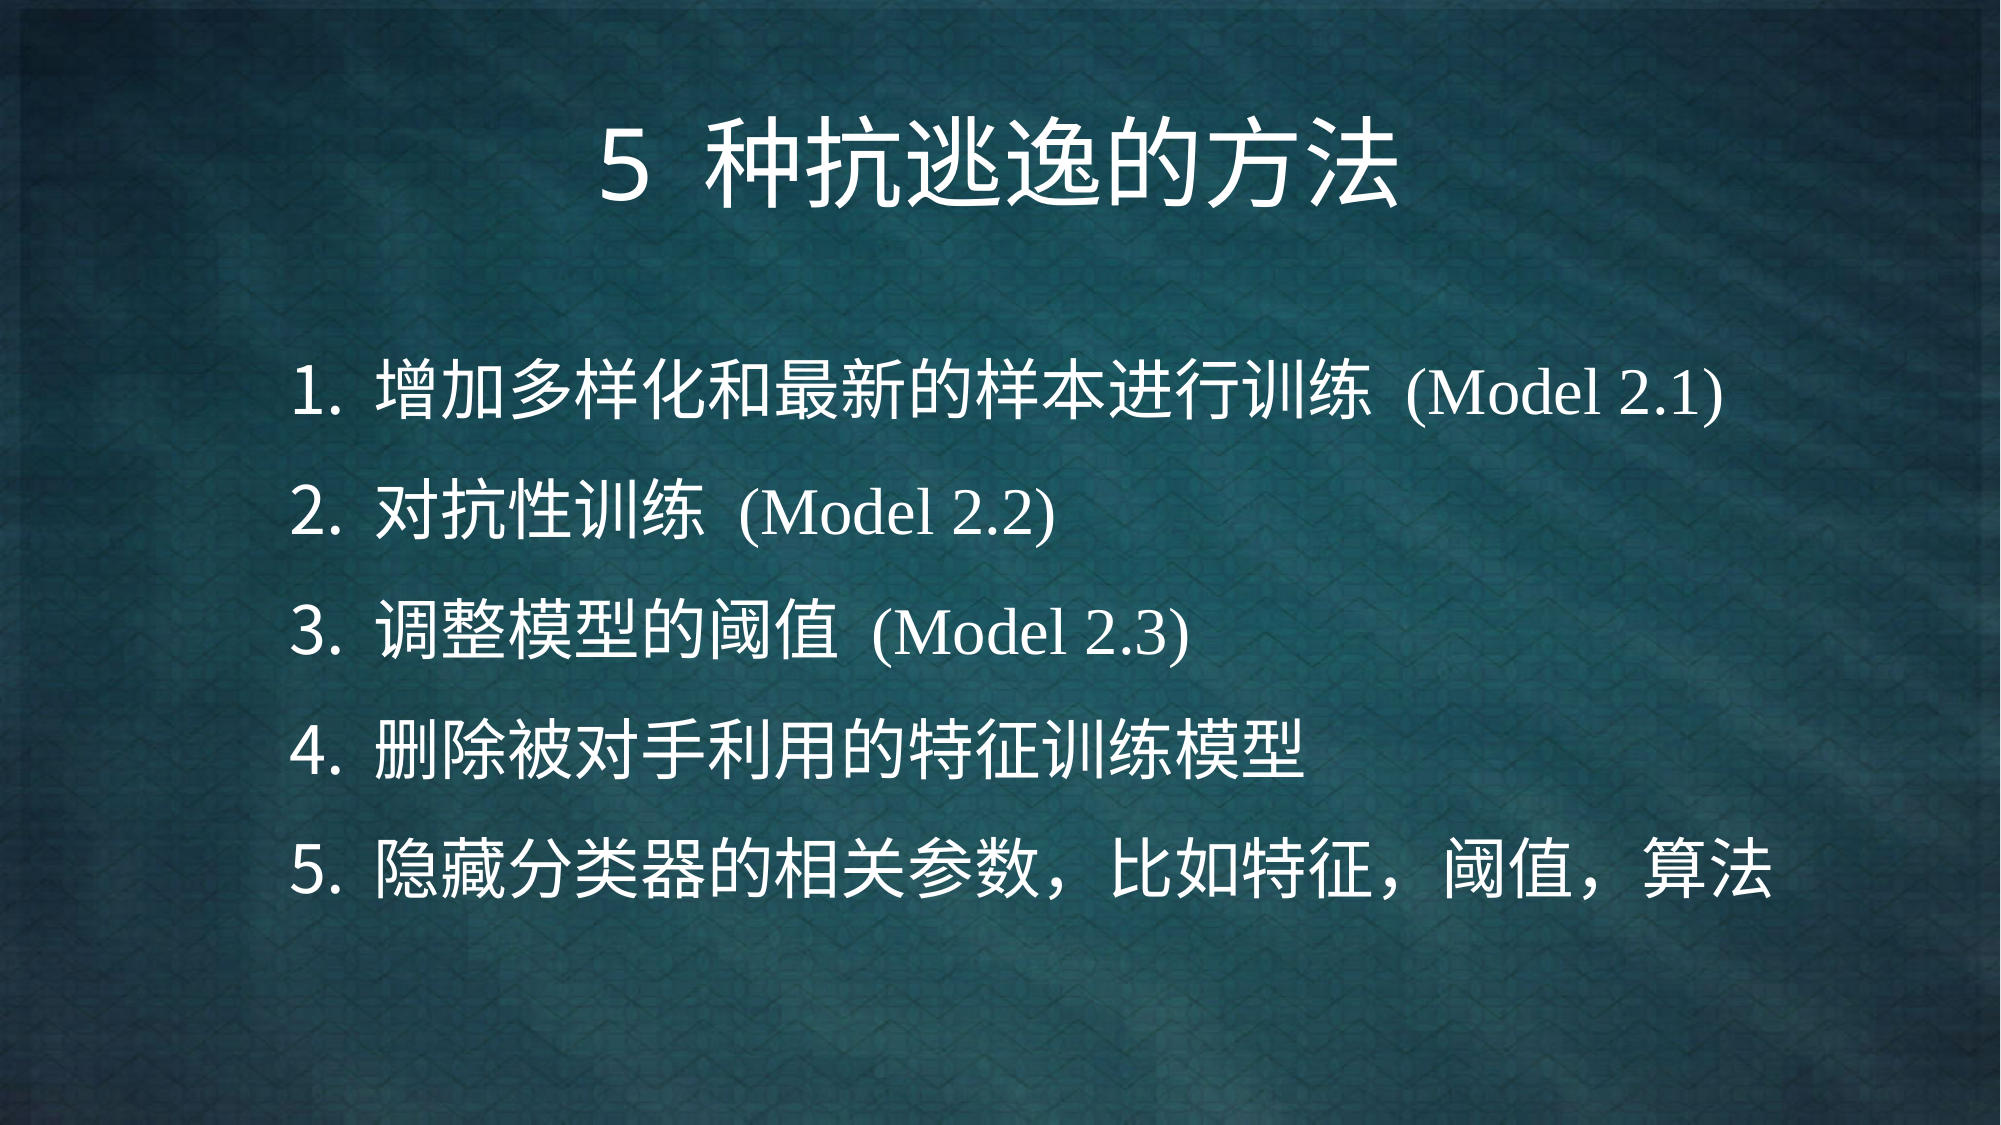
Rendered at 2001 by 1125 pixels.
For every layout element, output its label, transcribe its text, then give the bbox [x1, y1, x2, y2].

text_box 增加多样化和最新的样本进行训练 (Model 2.1) 对抗性训练 (Model 2.2) 调整模型的阈值 (Model 2.3) 删除被对手利用的特征训练模型 隐藏分类器的相关参数，比如特征，阈值，算法 [274, 300, 1842, 915]
title 5 种抗逃逸的方法 [137, 59, 1863, 278]
picture [0, 0, 2001, 1125]
